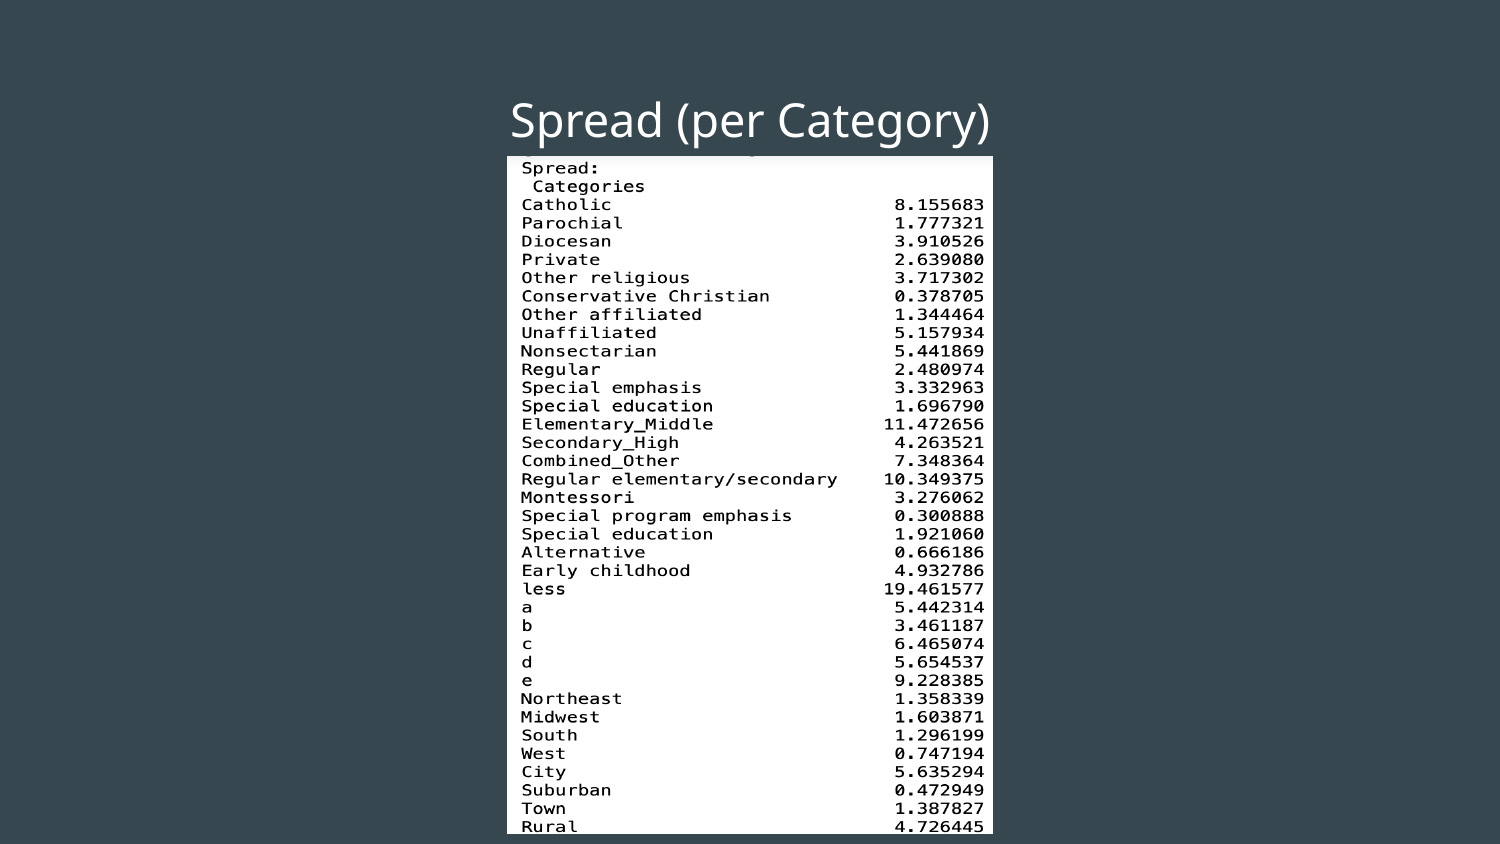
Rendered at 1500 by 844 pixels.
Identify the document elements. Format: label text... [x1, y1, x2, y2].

title Spread (per Category) [51, 72, 1449, 167]
picture [507, 156, 993, 834]
